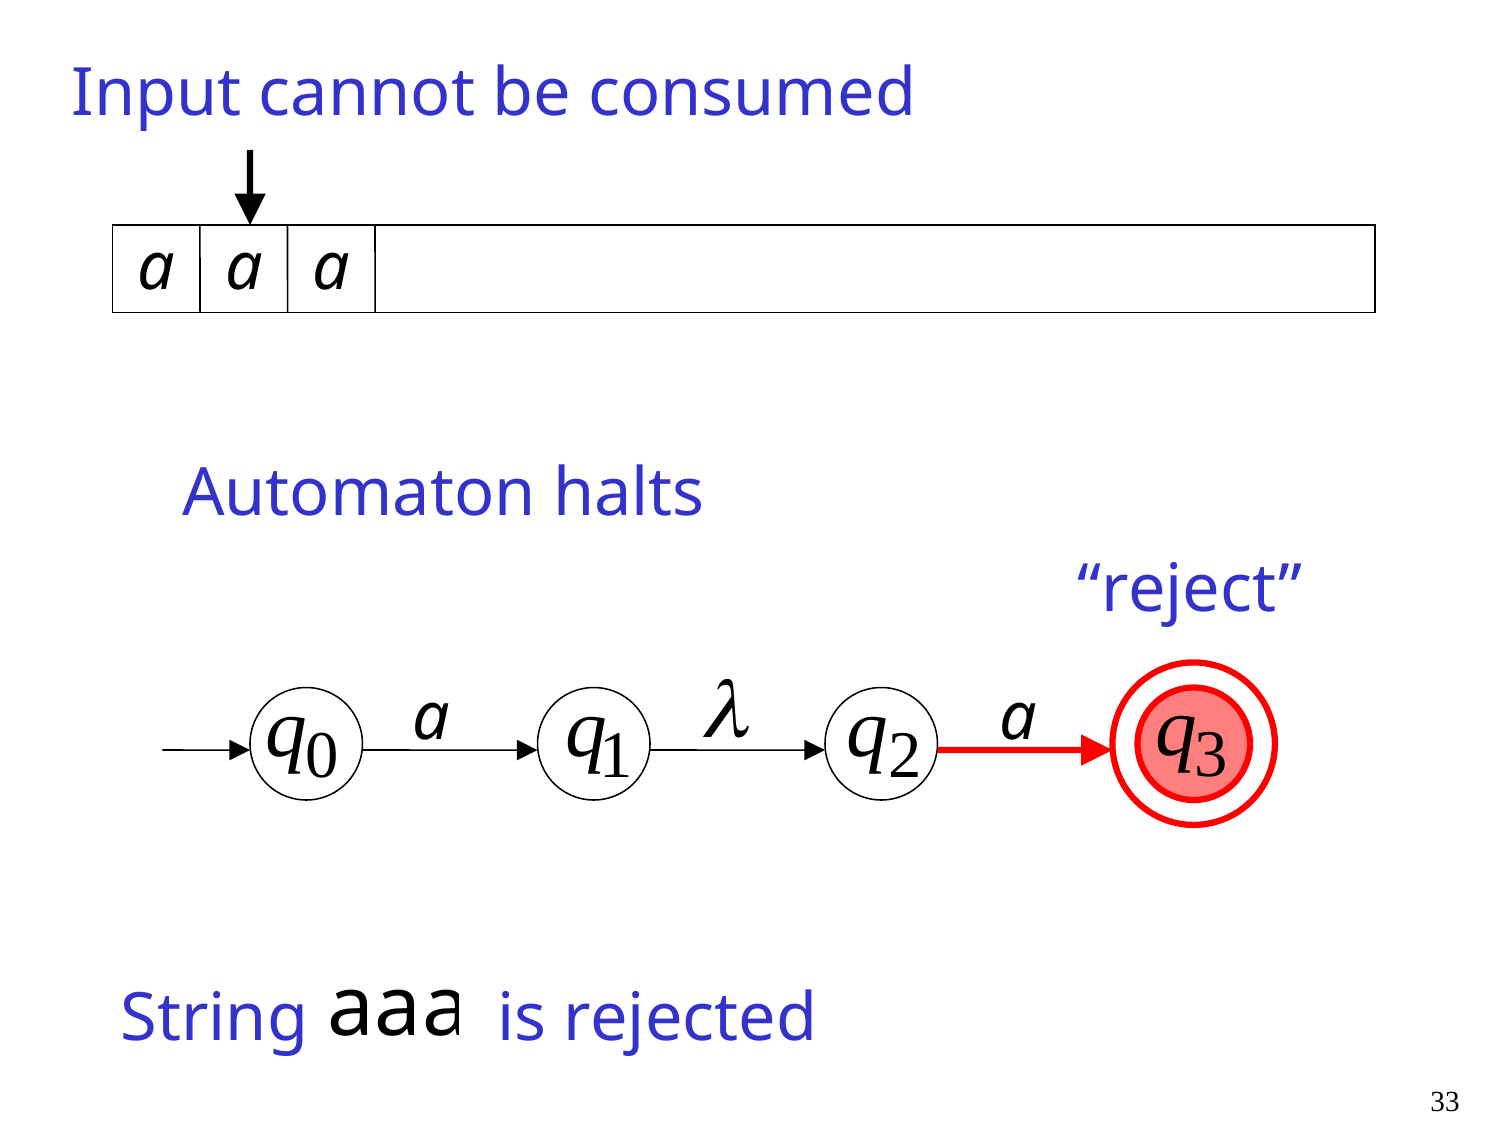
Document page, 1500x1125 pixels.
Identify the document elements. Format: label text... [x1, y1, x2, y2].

text_box [249, 716, 257, 771]
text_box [999, 699, 1044, 746]
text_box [562, 687, 630, 782]
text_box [412, 699, 457, 746]
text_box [224, 249, 269, 296]
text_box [324, 987, 459, 1042]
text_box [1047, 739, 1113, 761]
text_box Input cannot be consumed [56, 41, 932, 137]
text_box “reject” [1063, 537, 1318, 633]
text_box Automaton halts [167, 441, 721, 537]
text_box [755, 739, 825, 761]
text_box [262, 687, 342, 784]
text_box [288, 224, 375, 313]
text_box [1112, 662, 1275, 825]
text_box [112, 224, 287, 313]
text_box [1151, 686, 1228, 783]
text_box [633, 704, 651, 785]
text_box [279, 793, 334, 801]
text_box [460, 739, 538, 761]
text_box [699, 674, 755, 744]
text_box [347, 705, 363, 783]
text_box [843, 687, 924, 782]
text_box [312, 249, 357, 296]
text_box String is rejected [105, 966, 834, 1062]
text_box [928, 712, 938, 775]
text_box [137, 249, 182, 296]
text_box [376, 224, 1375, 313]
text_box [850, 791, 912, 801]
text_box [162, 739, 250, 761]
text_box [239, 149, 261, 225]
slide_number 33 [1162, 1074, 1475, 1125]
text_box [537, 701, 626, 801]
text_box [825, 707, 838, 780]
